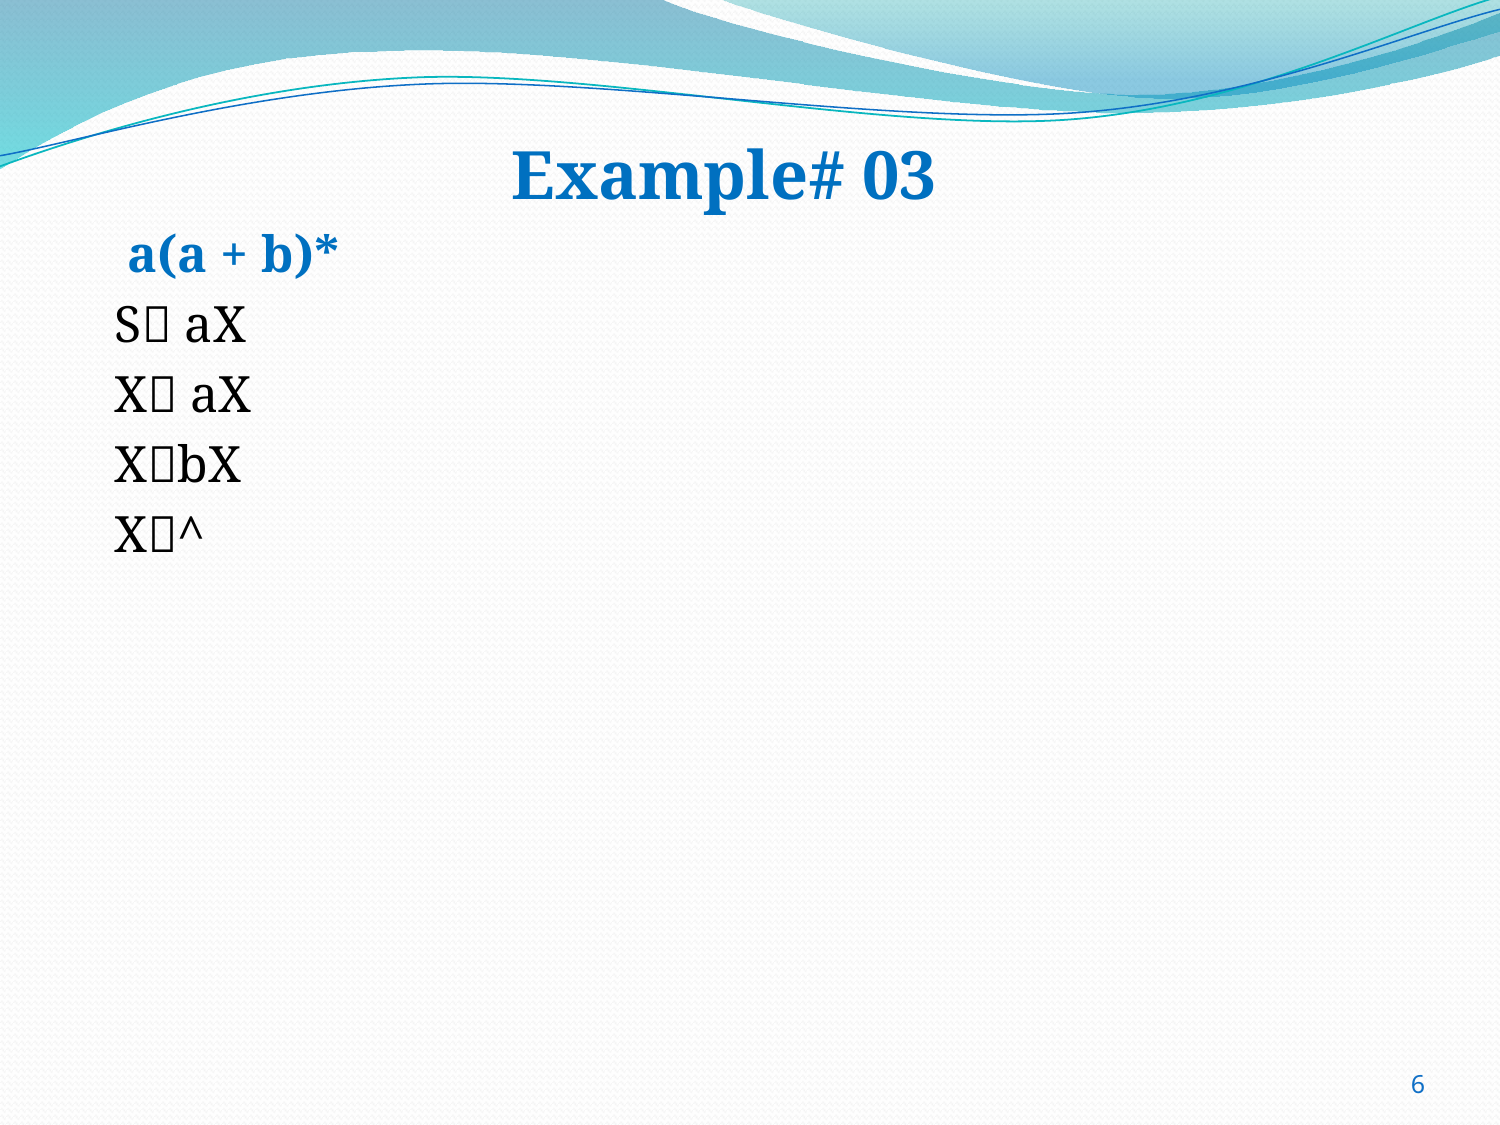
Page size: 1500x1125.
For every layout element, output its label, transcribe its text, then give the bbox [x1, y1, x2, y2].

slide_number 6 [1299, 1042, 1425, 1103]
title Example# 03 [212, 89, 1254, 213]
list a(a + b)* S aX X aX XbX X^ [99, 214, 1338, 1062]
